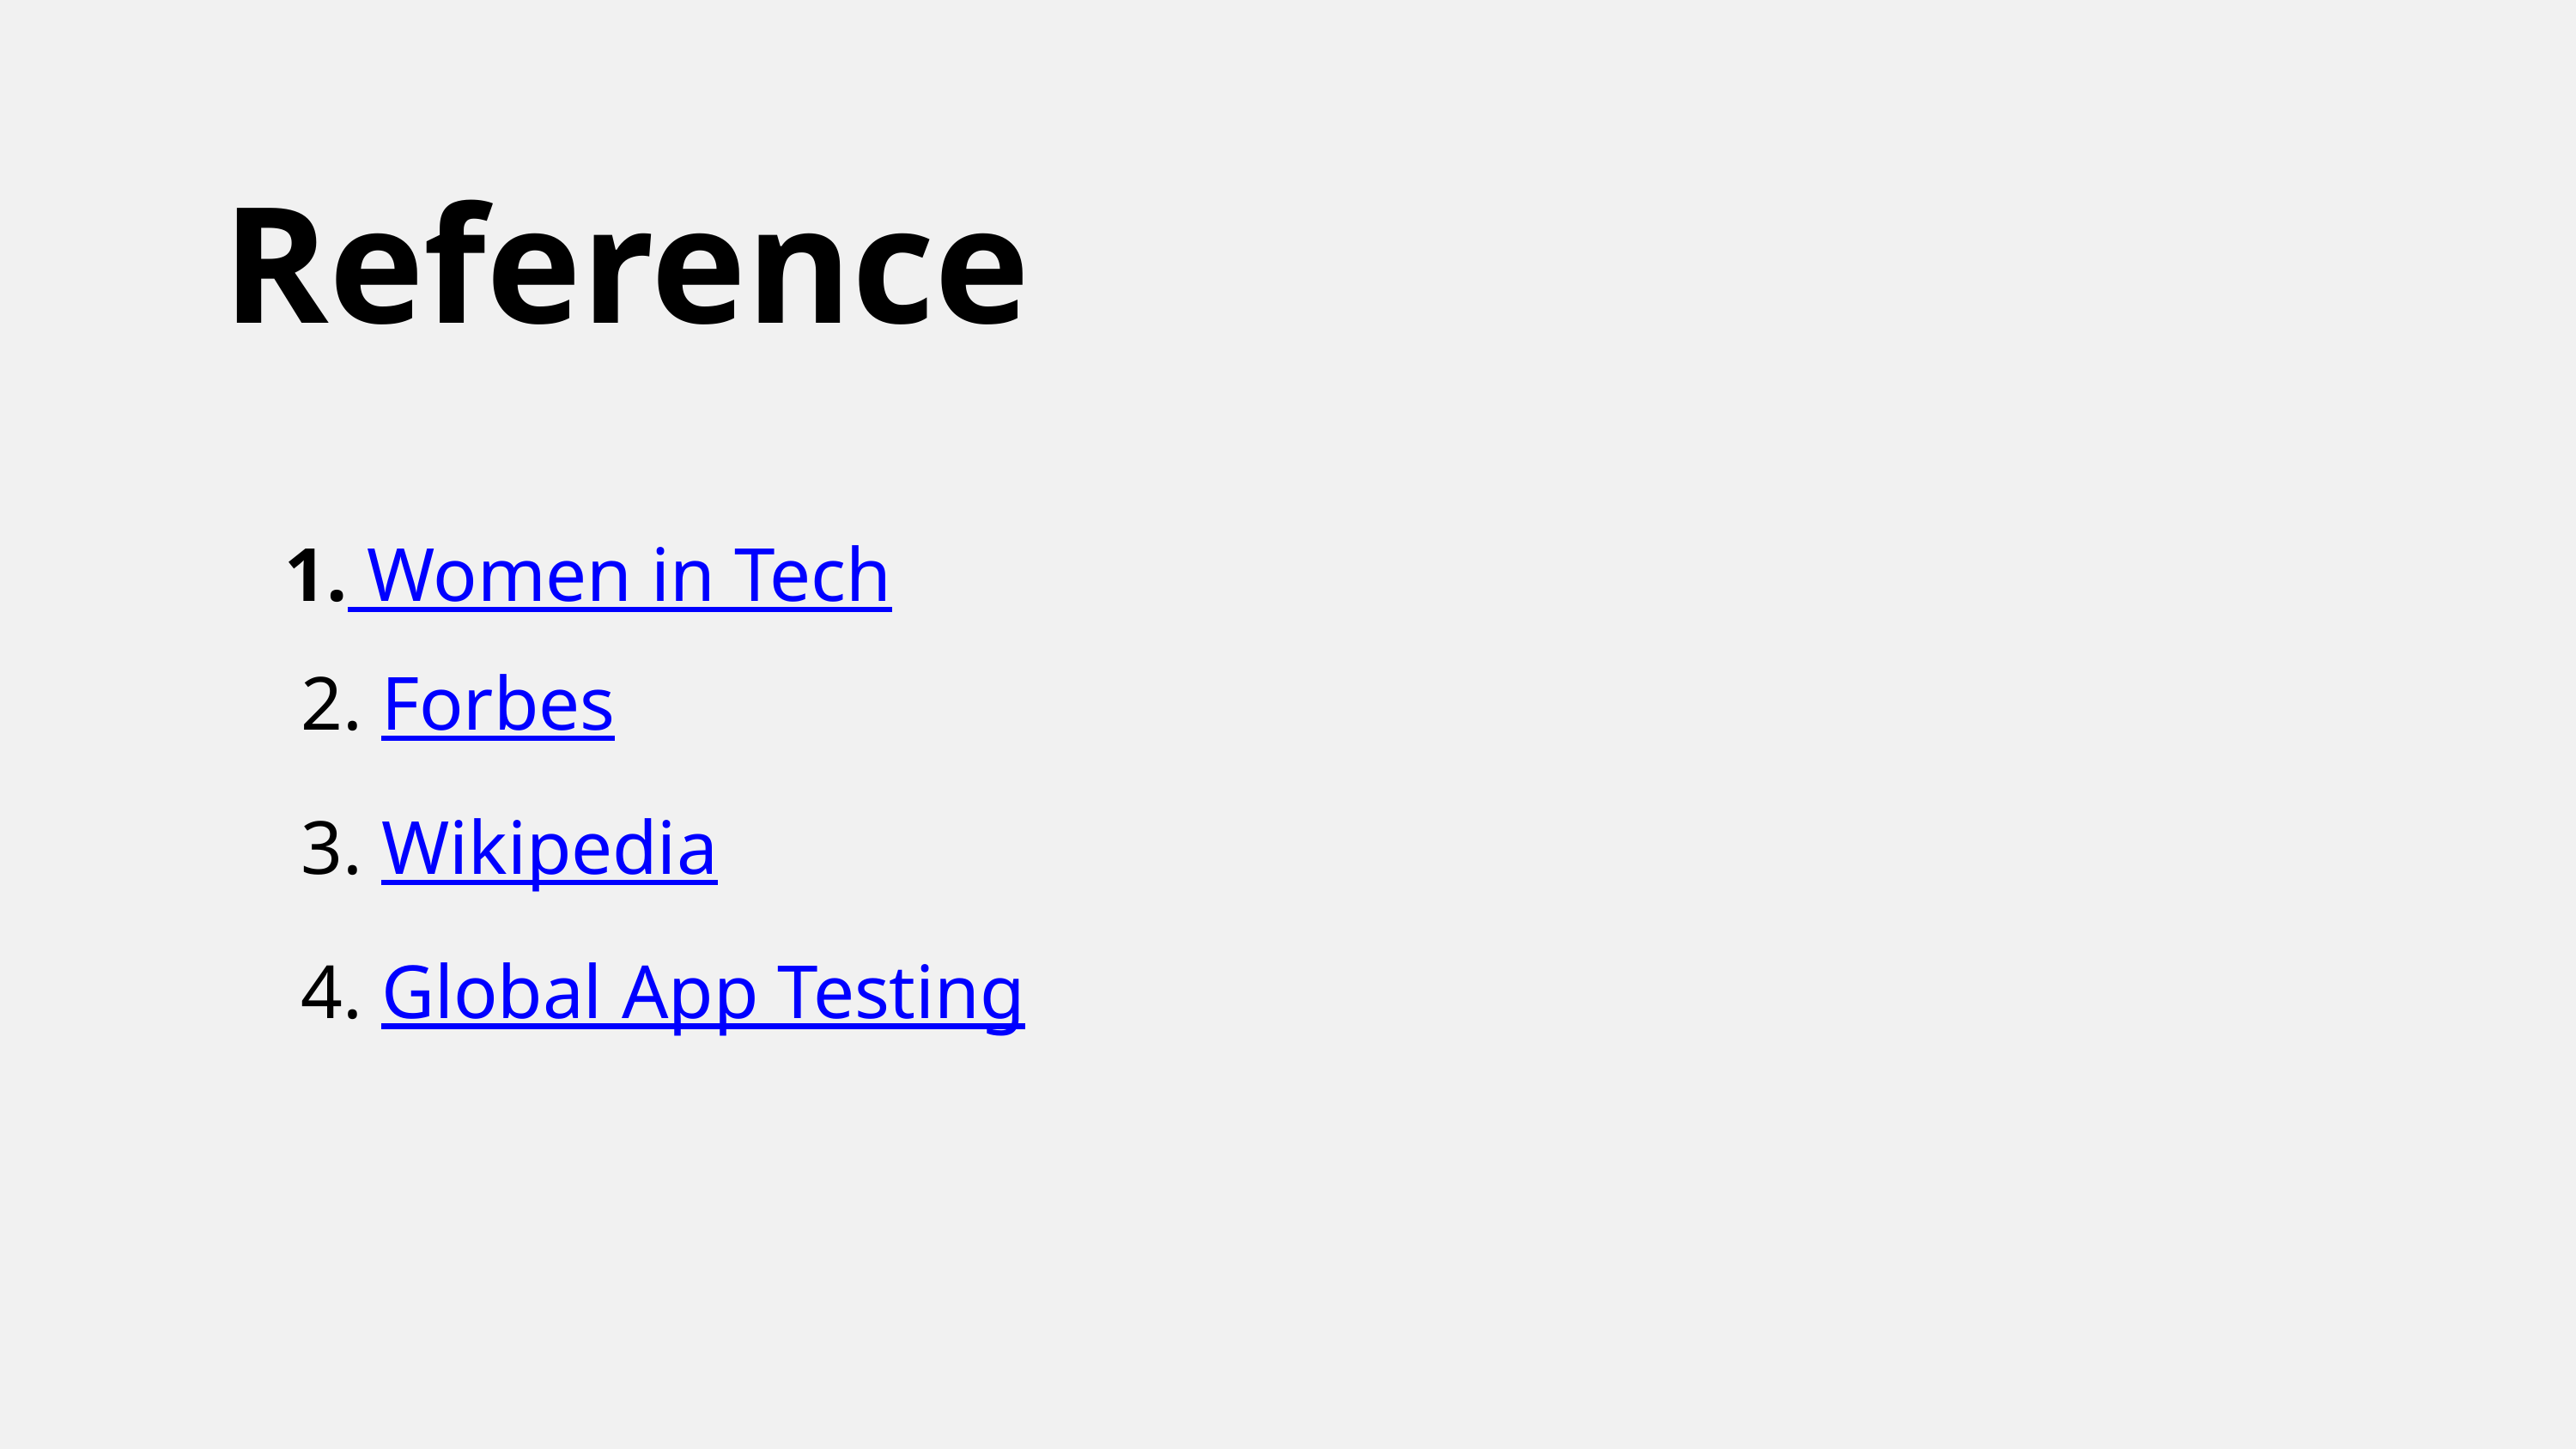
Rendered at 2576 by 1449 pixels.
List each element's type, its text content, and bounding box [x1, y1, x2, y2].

text_box 4. Global App Testing [301, 973, 1746, 1046]
text_box Reference [222, 199, 1328, 356]
text_box Women in Tech [222, 556, 1668, 628]
text_box 3. Wikipedia [301, 829, 1746, 901]
text_box 2. Forbes [301, 685, 1746, 757]
